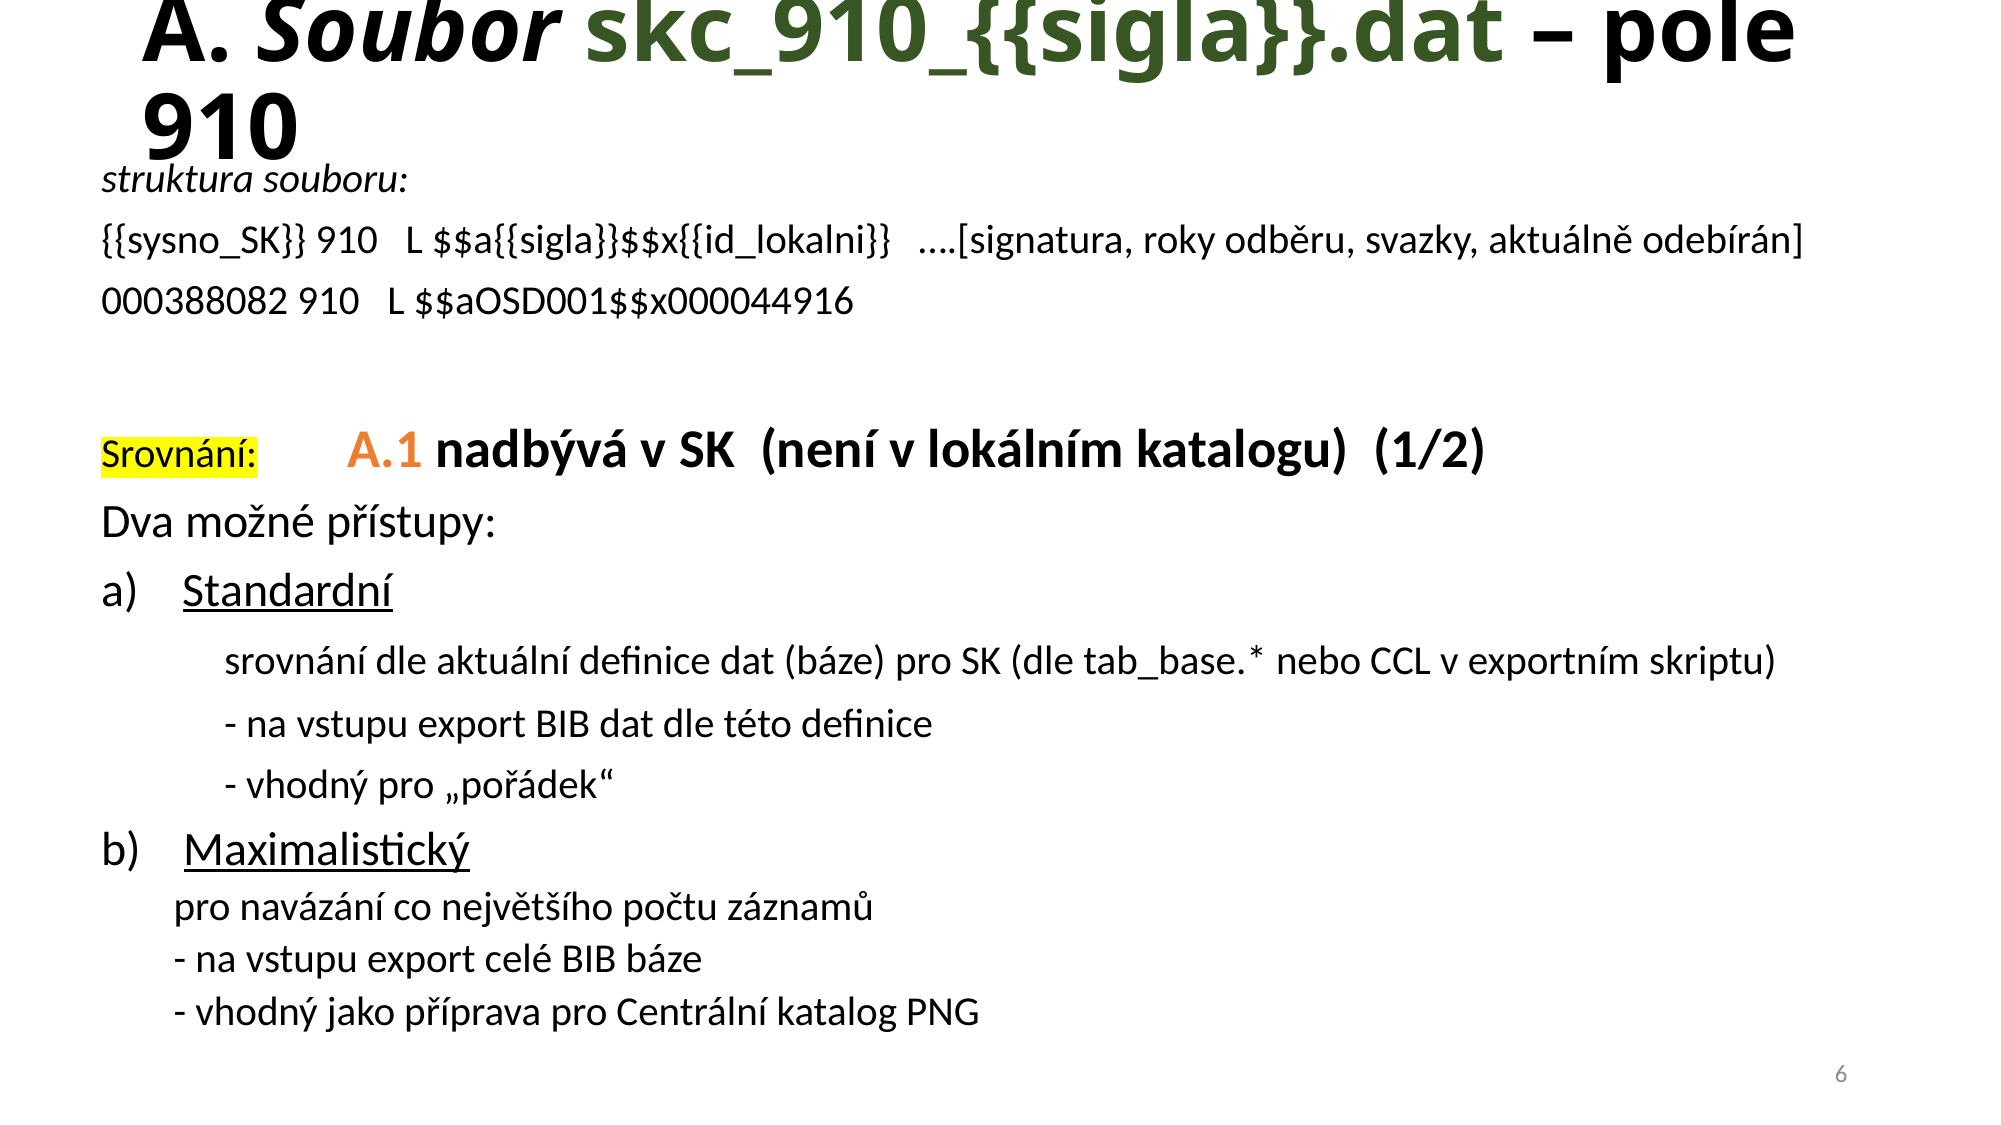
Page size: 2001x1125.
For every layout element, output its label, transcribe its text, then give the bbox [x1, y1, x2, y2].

list struktura souboru: {{sysno_SK}} 910 L $$a{{sigla}}$$x{{id_lokalni}} ….[signatura, roky odběru, svazky, aktuálně odebírán] 000388082 910 L $$aOSD001$$x000044916 Srovnání: A.1 nadbývá v SK (není v lokálním katalogu) (1/2) Dva možné přístupy: Standardní srovnání dle aktuální definice dat (báze) pro SK (dle tab_base.* nebo CCL v exportním skriptu) - na vstupu export BIB dat dle této definice - vhodný pro „pořádek“ b) Maximalistický pro navázání co největšího počtu záznamů - na vstupu export celé BIB báze - vhodný jako příprava pro Centrální katalog PNG [86, 149, 1966, 1042]
slide_number 6 [1412, 1042, 1863, 1103]
title A. Soubor skc_910_{{sigla}}.dat – pole 910 [127, 0, 1853, 149]
